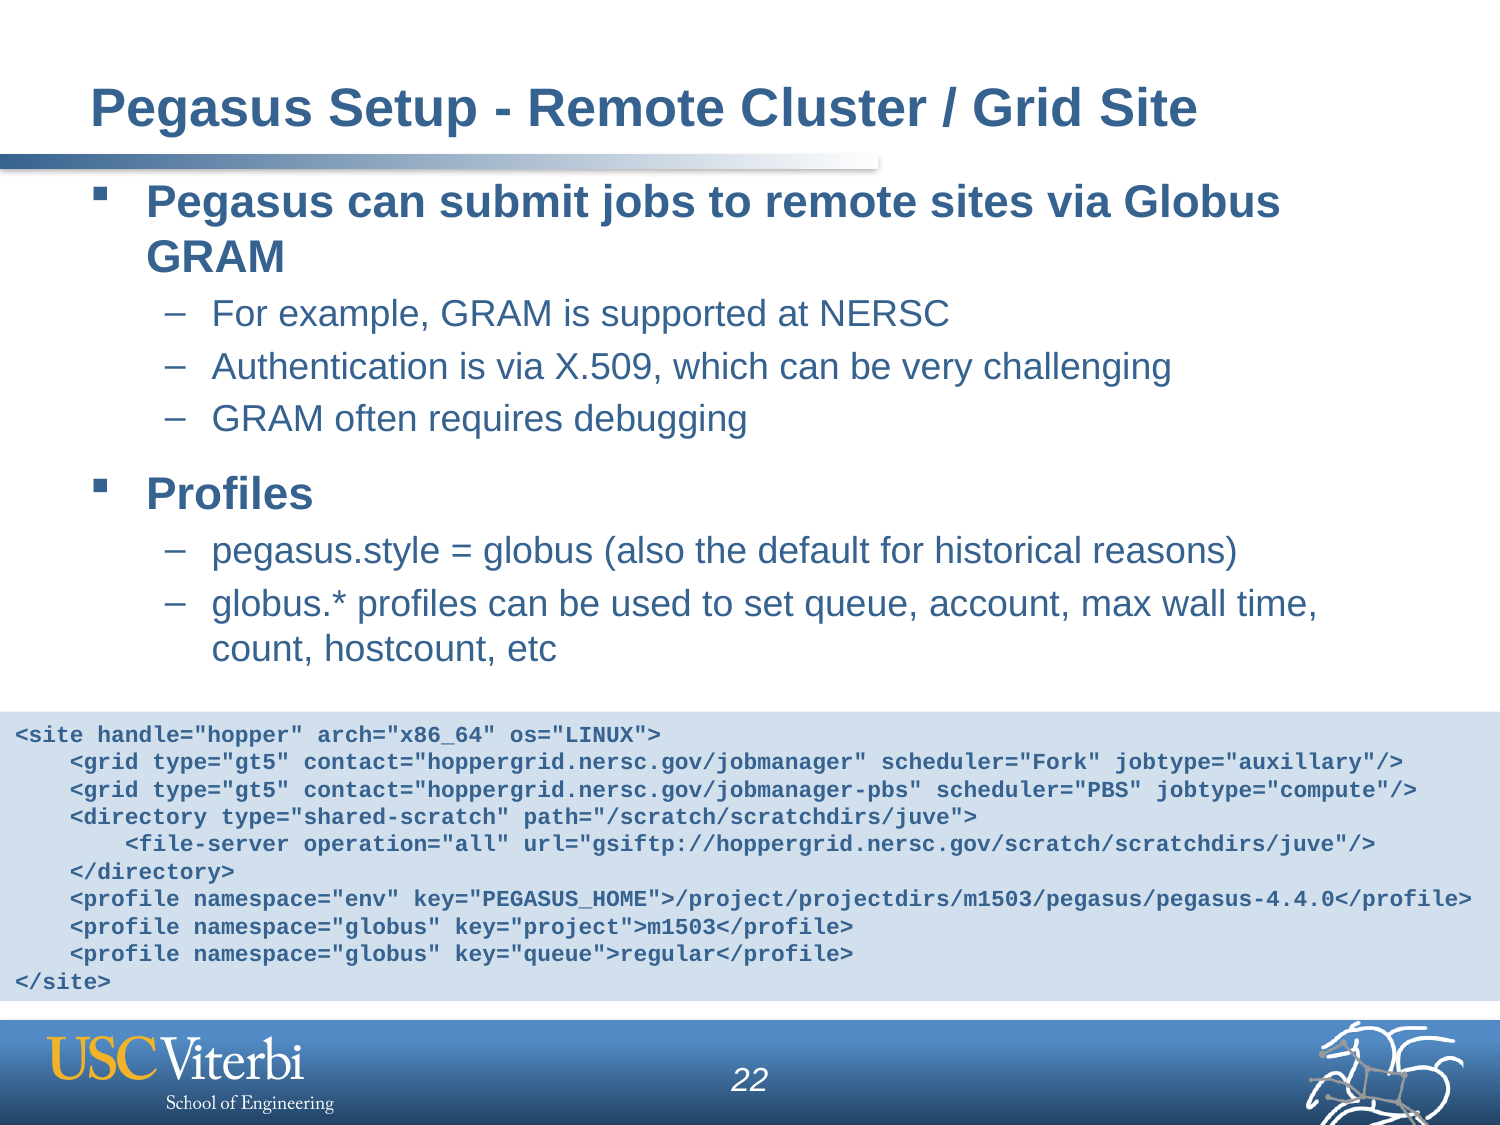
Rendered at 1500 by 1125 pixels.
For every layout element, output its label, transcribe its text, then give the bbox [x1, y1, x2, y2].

list Pegasus can submit jobs to remote sites via Globus GRAM For example, GRAM is supported at NERSC Authentication is via X.509, which can be very challenging GRAM often requires debugging Profiles pegasus.style = globus (also the default for historical reasons) globus.* profiles can be used to set queue, account, max wall time, count, hostcount, etc [75, 164, 1425, 684]
text_box <site handle="hopper" arch="x86_64" os="LINUX"> <grid type="gt5" contact="hoppergrid.nersc.gov/jobmanager" scheduler="Fork" jobtype="auxillary"/> <grid type="gt5" contact="hoppergrid.nersc.gov/jobmanager-pbs" scheduler="PBS" jobtype="compute"/> <directory type="shared-scratch" path="/scratch/scratchdirs/juve"> <file-server operation="all" url="gsiftp://hoppergrid.nersc.gov/scratch/scratchdirs/juve"/> </directory> <profile namespace="env" key="PEGASUS_HOME">/project/projectdirs/m1503/pegasus/pegasus-4.4.0</profile> <profile namespace="globus" key="project">m1503</profile> <profile namespace="globus" key="queue">regular</profile> </site> [0, 711, 1500, 1002]
picture [1306, 1020, 1464, 1125]
picture [47, 1036, 334, 1114]
title Pegasus Setup - Remote Cluster / Grid Site [75, 45, 1425, 164]
